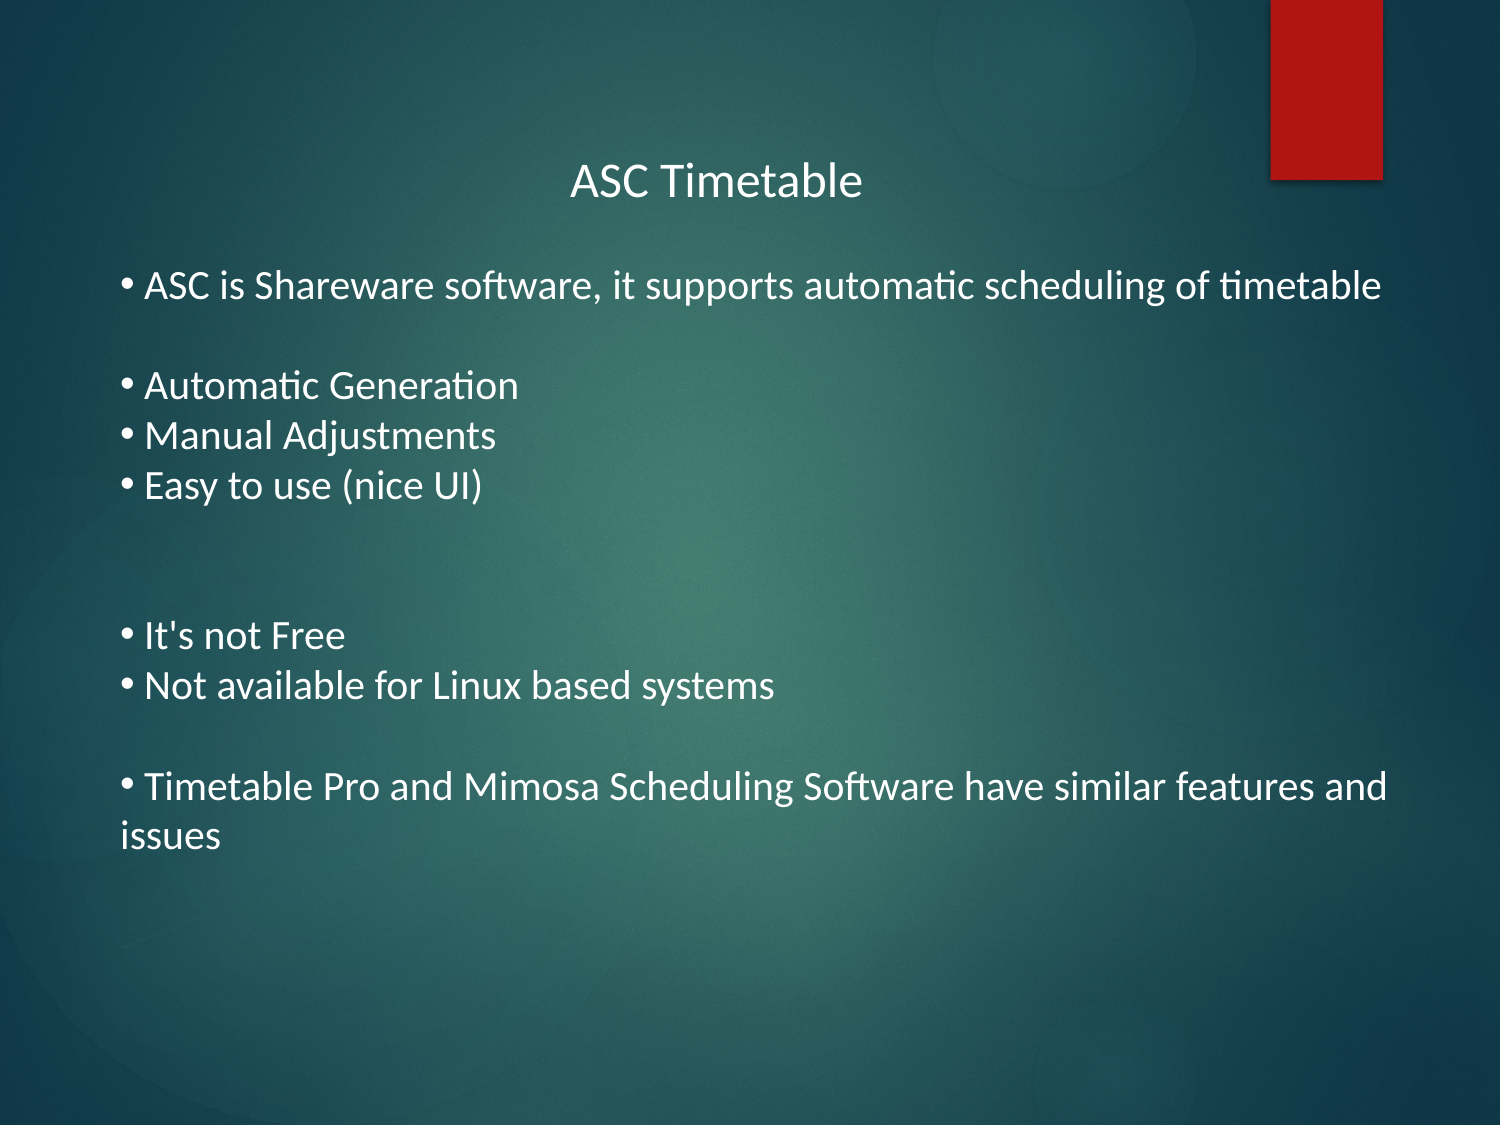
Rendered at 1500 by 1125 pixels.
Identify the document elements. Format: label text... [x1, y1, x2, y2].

text_box ASC Timetable ASC is Shareware software, it supports automatic scheduling of timetable Automatic Generation Manual Adjustments Easy to use (nice UI) It's not Free Not available for Linux based systems Timetable Pro and Mimosa Scheduling Software have similar features and issues [105, 140, 1407, 866]
